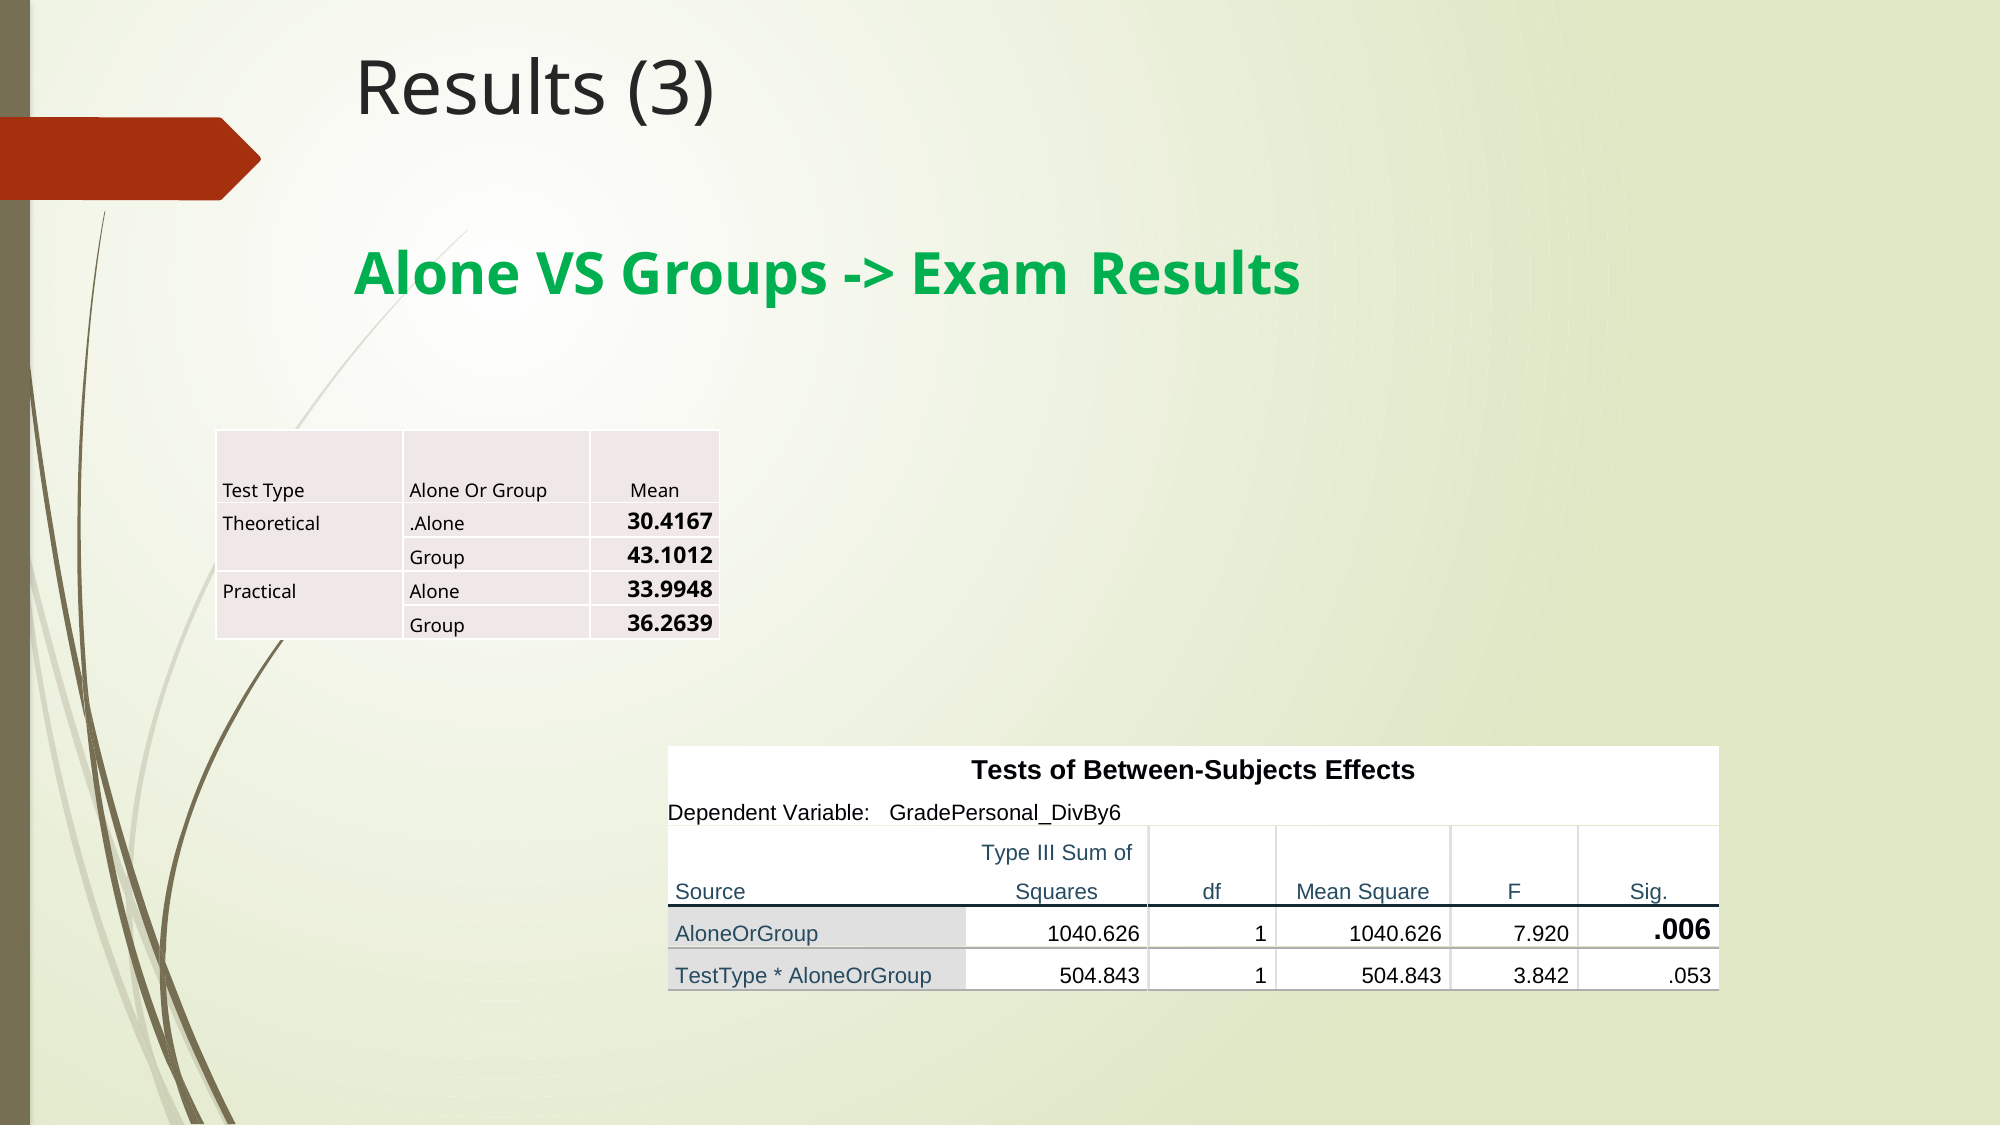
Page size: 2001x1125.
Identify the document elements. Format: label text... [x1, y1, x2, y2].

table_cell 36.2639 [591, 606, 719, 638]
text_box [667, 746, 1720, 1048]
title Results (3) Alone VS Groups -> Exam Results [339, 32, 1742, 458]
table_cell Group [404, 606, 589, 638]
table_cell 43.1012 [591, 538, 719, 570]
table_header Mean [591, 431, 719, 502]
table_cell 30.4167 [591, 503, 719, 536]
table_cell Practical [217, 572, 402, 638]
table_cell Alone [404, 572, 589, 604]
table_cell Group [404, 538, 589, 570]
table_cell 33.9948 [591, 572, 719, 604]
table_cell Theoretical [217, 503, 402, 570]
table_header Test Type [217, 431, 402, 502]
table_header Alone Or Group [404, 431, 589, 502]
table_cell .Alone [404, 503, 589, 536]
